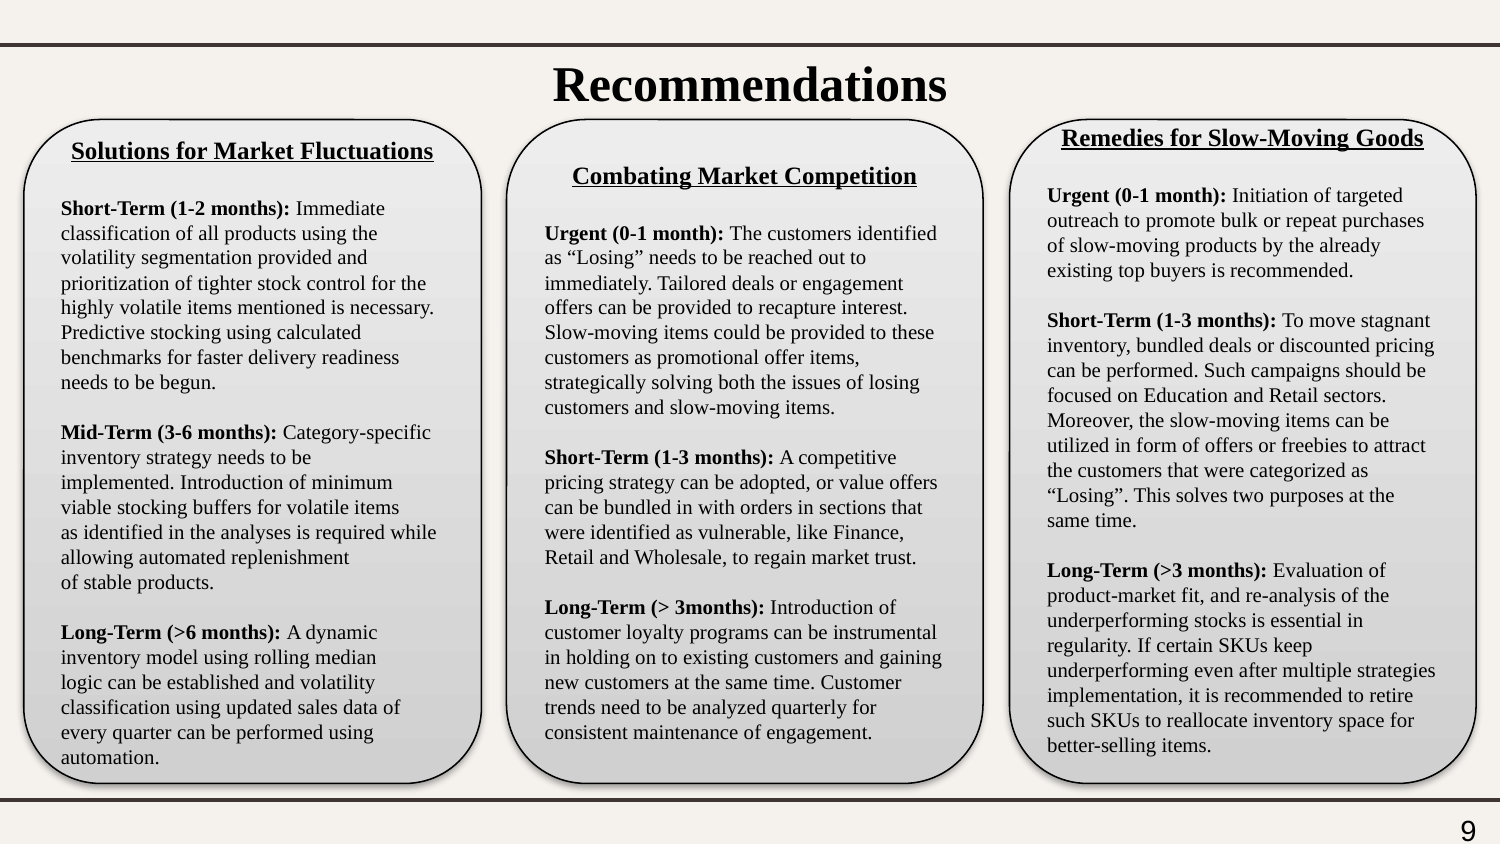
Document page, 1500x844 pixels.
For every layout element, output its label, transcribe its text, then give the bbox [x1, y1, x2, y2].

text_box Remedies for Slow-Moving Goods Urgent (0-1 month): Initiation of targeted outreach to promote bulk or repeat purchases of slow-moving products by the already existing top buyers is recommended. Short-Term (1-3 months): To move stagnant inventory, bundled deals or discounted pricing can be performed. Such campaigns should be focused on Education and Retail sectors. Moreover, the slow-moving items can be utilized in form of offers or freebies to attract the customers that were categorized as “Losing”. This solves two purposes at the same time. Long-Term (>3 months): Evaluation of product-market fit, and re-analysis of the underperforming stocks is essential in regularity. If certain SKUs keep underperforming even after multiple strategies implementation, it is recommended to retire such SKUs to reallocate inventory space for better-selling items. [1008, 118, 1477, 785]
text_box 9 [1445, 805, 1500, 844]
text_box Recommendations [455, 43, 1045, 119]
text_box Solutions for Market Fluctuations Short-Term (1-2 months): Immediate classification of all products using the volatility segmentation provided and prioritization of tighter stock control for the highly volatile items mentioned is necessary. Predictive stocking using calculated benchmarks for faster delivery readiness needs to be begun. Mid-Term (3-6 months): Category-specific inventory strategy needs to be implemented. Introduction of minimum viable stocking buffers for volatile items as identified in the analyses is required while allowing automated replenishment of stable products. Long-Term (>6 months): A dynamic inventory model using rolling median logic can be established and volatility classification using updated sales data of every quarter can be performed using automation. [22, 118, 483, 785]
text_box Combating Market Competition Urgent (0-1 month): The customers identified as “Losing” needs to be reached out to immediately. Tailored deals or engagement offers can be provided to recapture interest. Slow-moving items could be provided to these customers as promotional offer items, strategically solving both the issues of losing customers and slow-moving items. Short-Term (1-3 months): A competitive pricing strategy can be adopted, or value offers can be bundled in with orders in sections that were identified as vulnerable, like Finance, Retail and Wholesale, to regain market trust. Long-Term (> 3months): Introduction of customer loyalty programs can be instrumental in holding on to existing customers and gaining new customers at the same time. Customer trends need to be analyzed quarterly for consistent maintenance of engagement. [505, 118, 984, 785]
